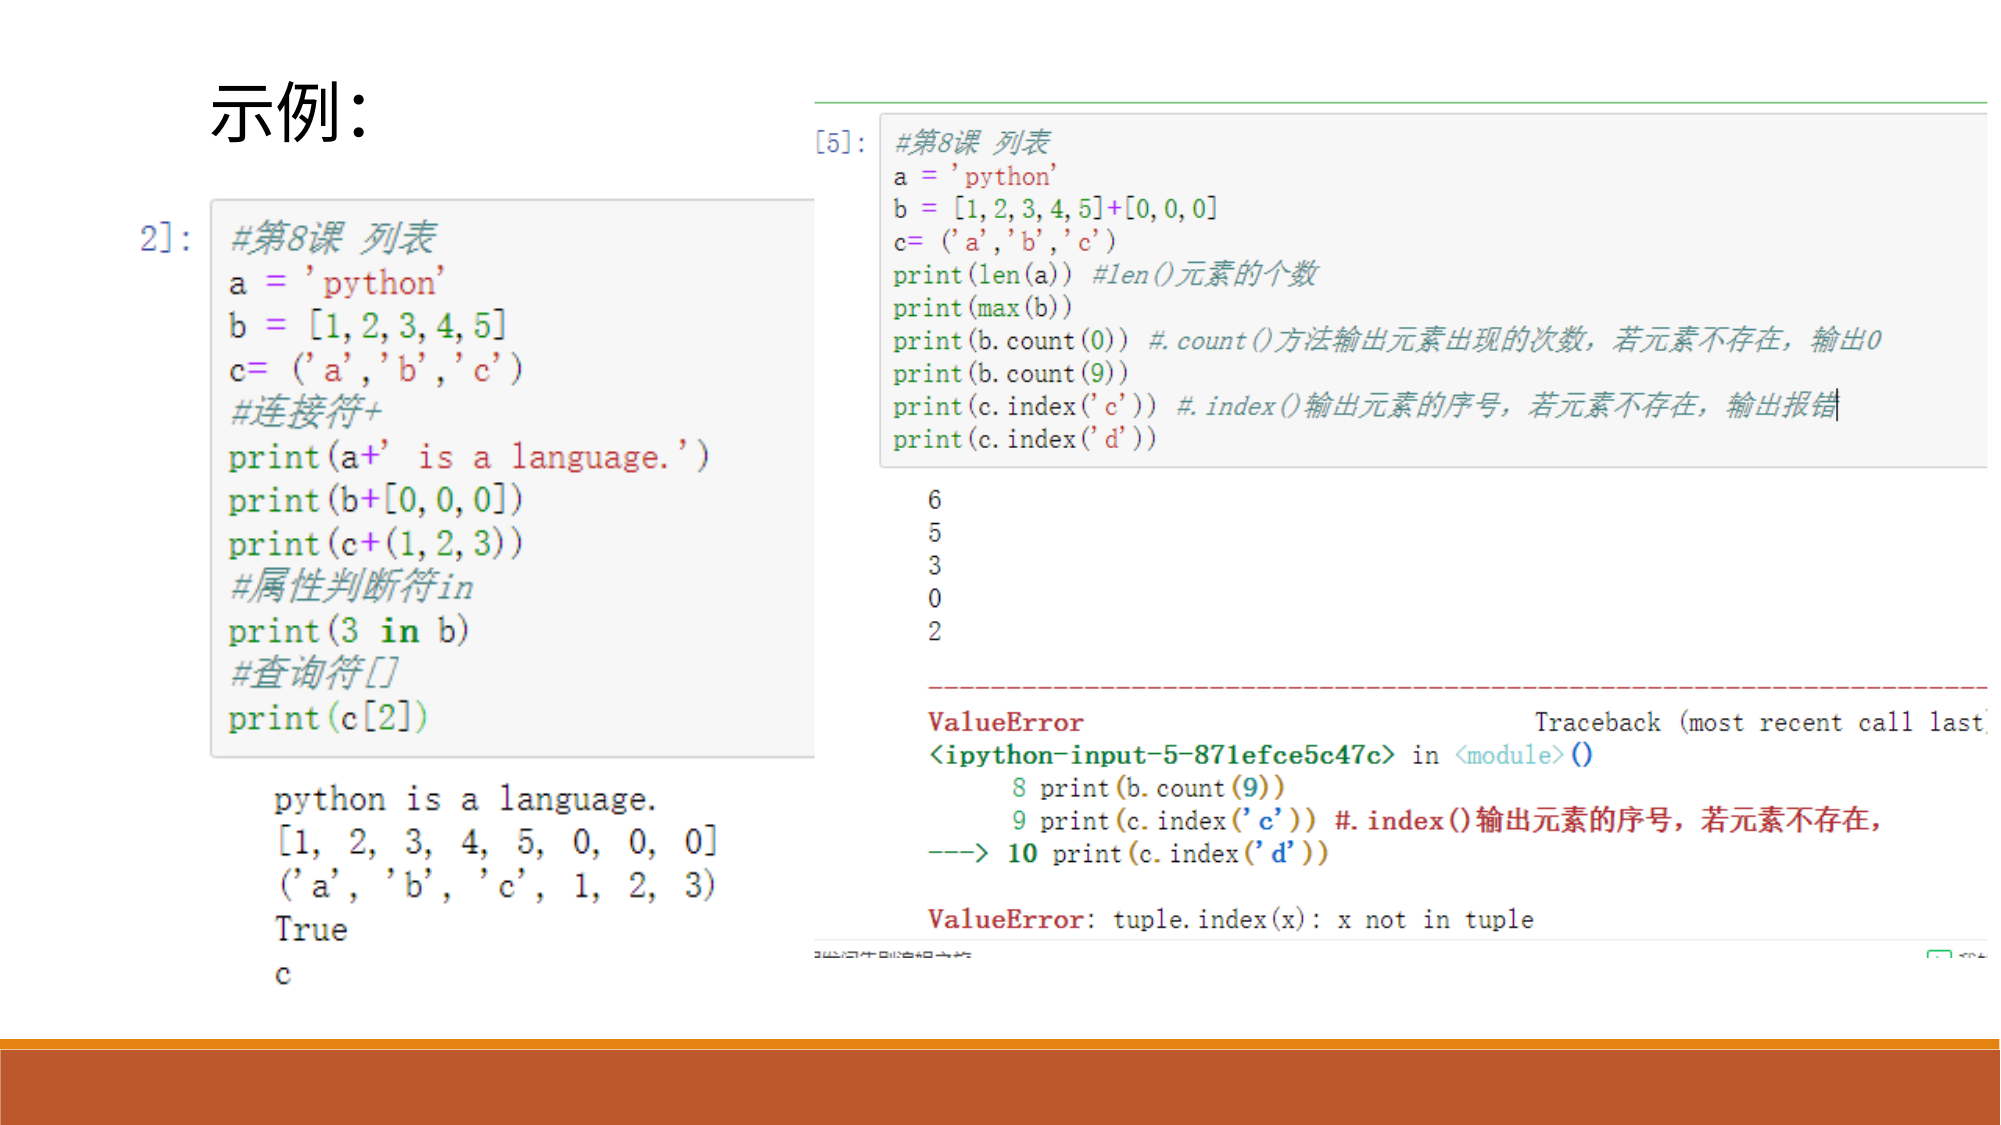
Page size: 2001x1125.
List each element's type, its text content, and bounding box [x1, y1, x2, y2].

text_box 示例： [206, 68, 971, 151]
picture [139, 96, 1988, 1024]
